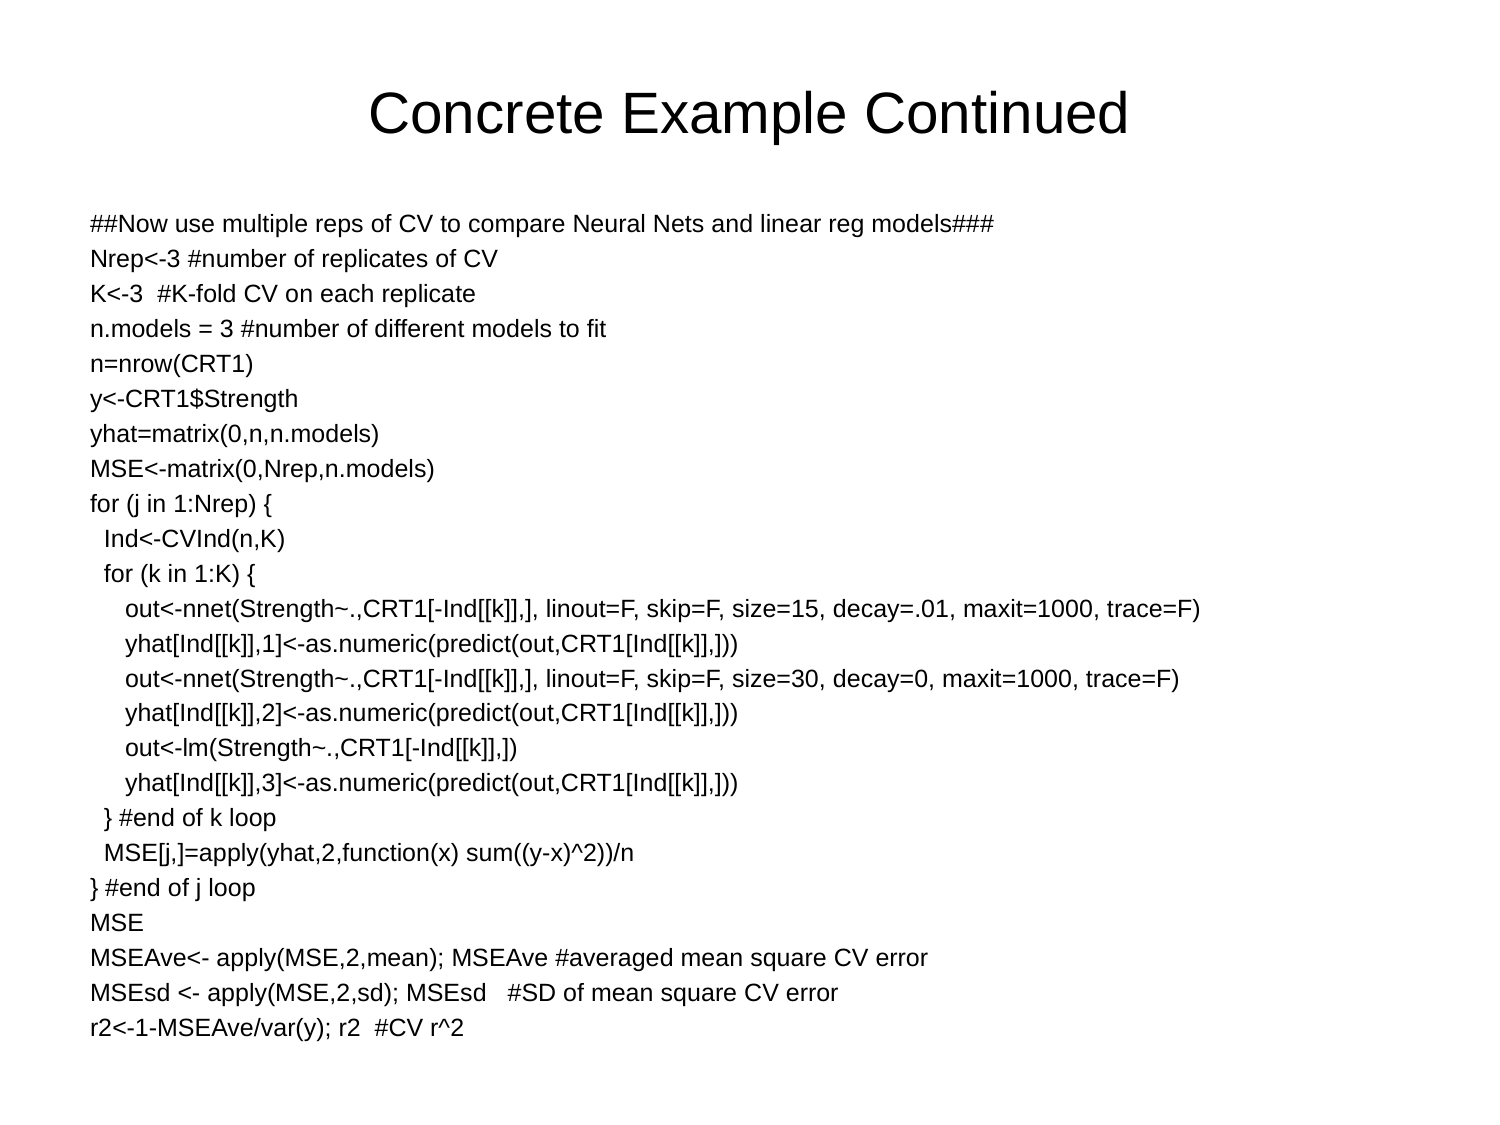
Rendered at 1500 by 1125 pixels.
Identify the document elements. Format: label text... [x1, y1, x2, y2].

title Concrete Example Continued [74, 44, 1426, 176]
list ##Now use multiple reps of CV to compare Neural Nets and linear reg models### Nrep<-3 #number of replicates of CV K<-3 #K-fold CV on each replicate n.models = 3 #number of different models to fit n=nrow(CRT1) y<-CRT1$Strength yhat=matrix(0,n,n.models) MSE<-matrix(0,Nrep,n.models) for (j in 1:Nrep) { Ind<-CVInd(n,K) for (k in 1:K) { out<-nnet(Strength~.,CRT1[-Ind[[k]],], linout=F, skip=F, size=15, decay=.01, maxit=1000, trace=F) yhat[Ind[[k]],1]<-as.numeric(predict(out,CRT1[Ind[[k]],])) out<-nnet(Strength~.,CRT1[-Ind[[k]],], linout=F, skip=F, size=30, decay=0, maxit=1000, trace=F) yhat[Ind[[k]],2]<-as.numeric(predict(out,CRT1[Ind[[k]],])) out<-lm(Strength~.,CRT1[-Ind[[k]],]) yhat[Ind[[k]],3]<-as.numeric(predict(out,CRT1[Ind[[k]],])) } #end of k loop MSE[j,]=apply(yhat,2,function(x) sum((y-x)^2))/n } #end of j loop MSE MSEAve<- apply(MSE,2,mean); MSEAve #averaged mean square CV error MSEsd <- apply(MSE,2,sd); MSEsd #SD of mean square CV error r2<-1-MSEAve/var(y); r2 #CV r^2 [74, 199, 1426, 1051]
